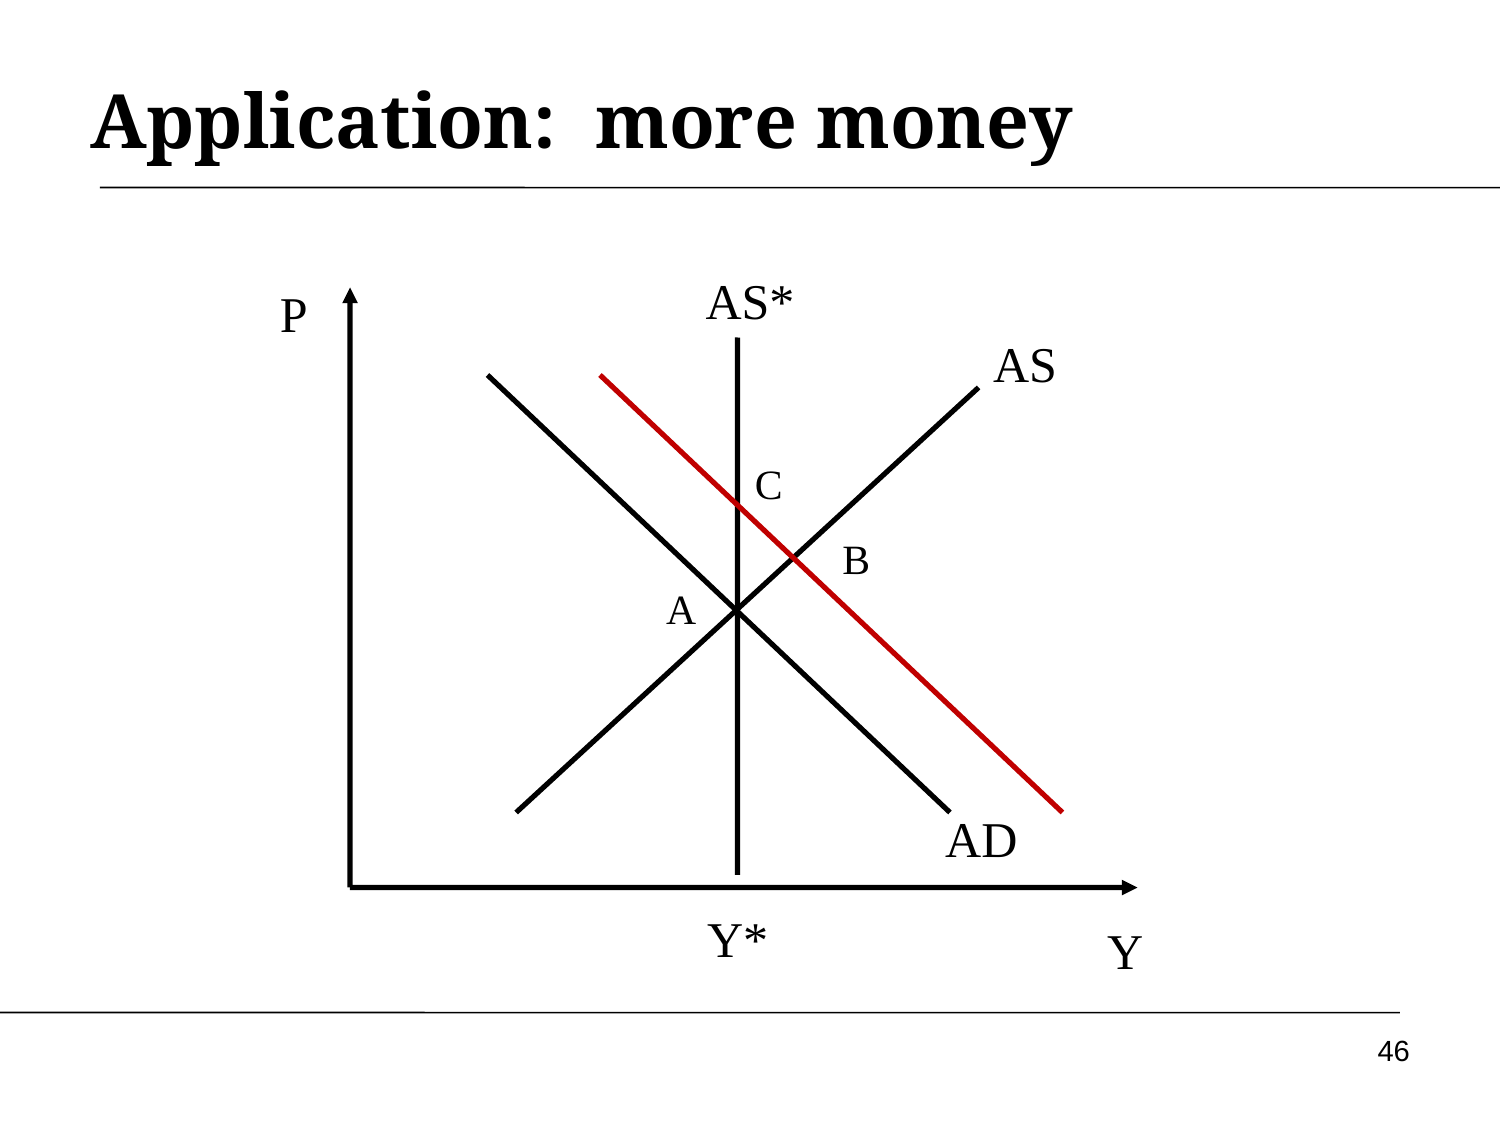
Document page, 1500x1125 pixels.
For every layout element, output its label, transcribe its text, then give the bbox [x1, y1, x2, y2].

slide_number 46 [1074, 1024, 1426, 1103]
title Application: more money [74, 49, 1426, 188]
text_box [249, 262, 1176, 988]
